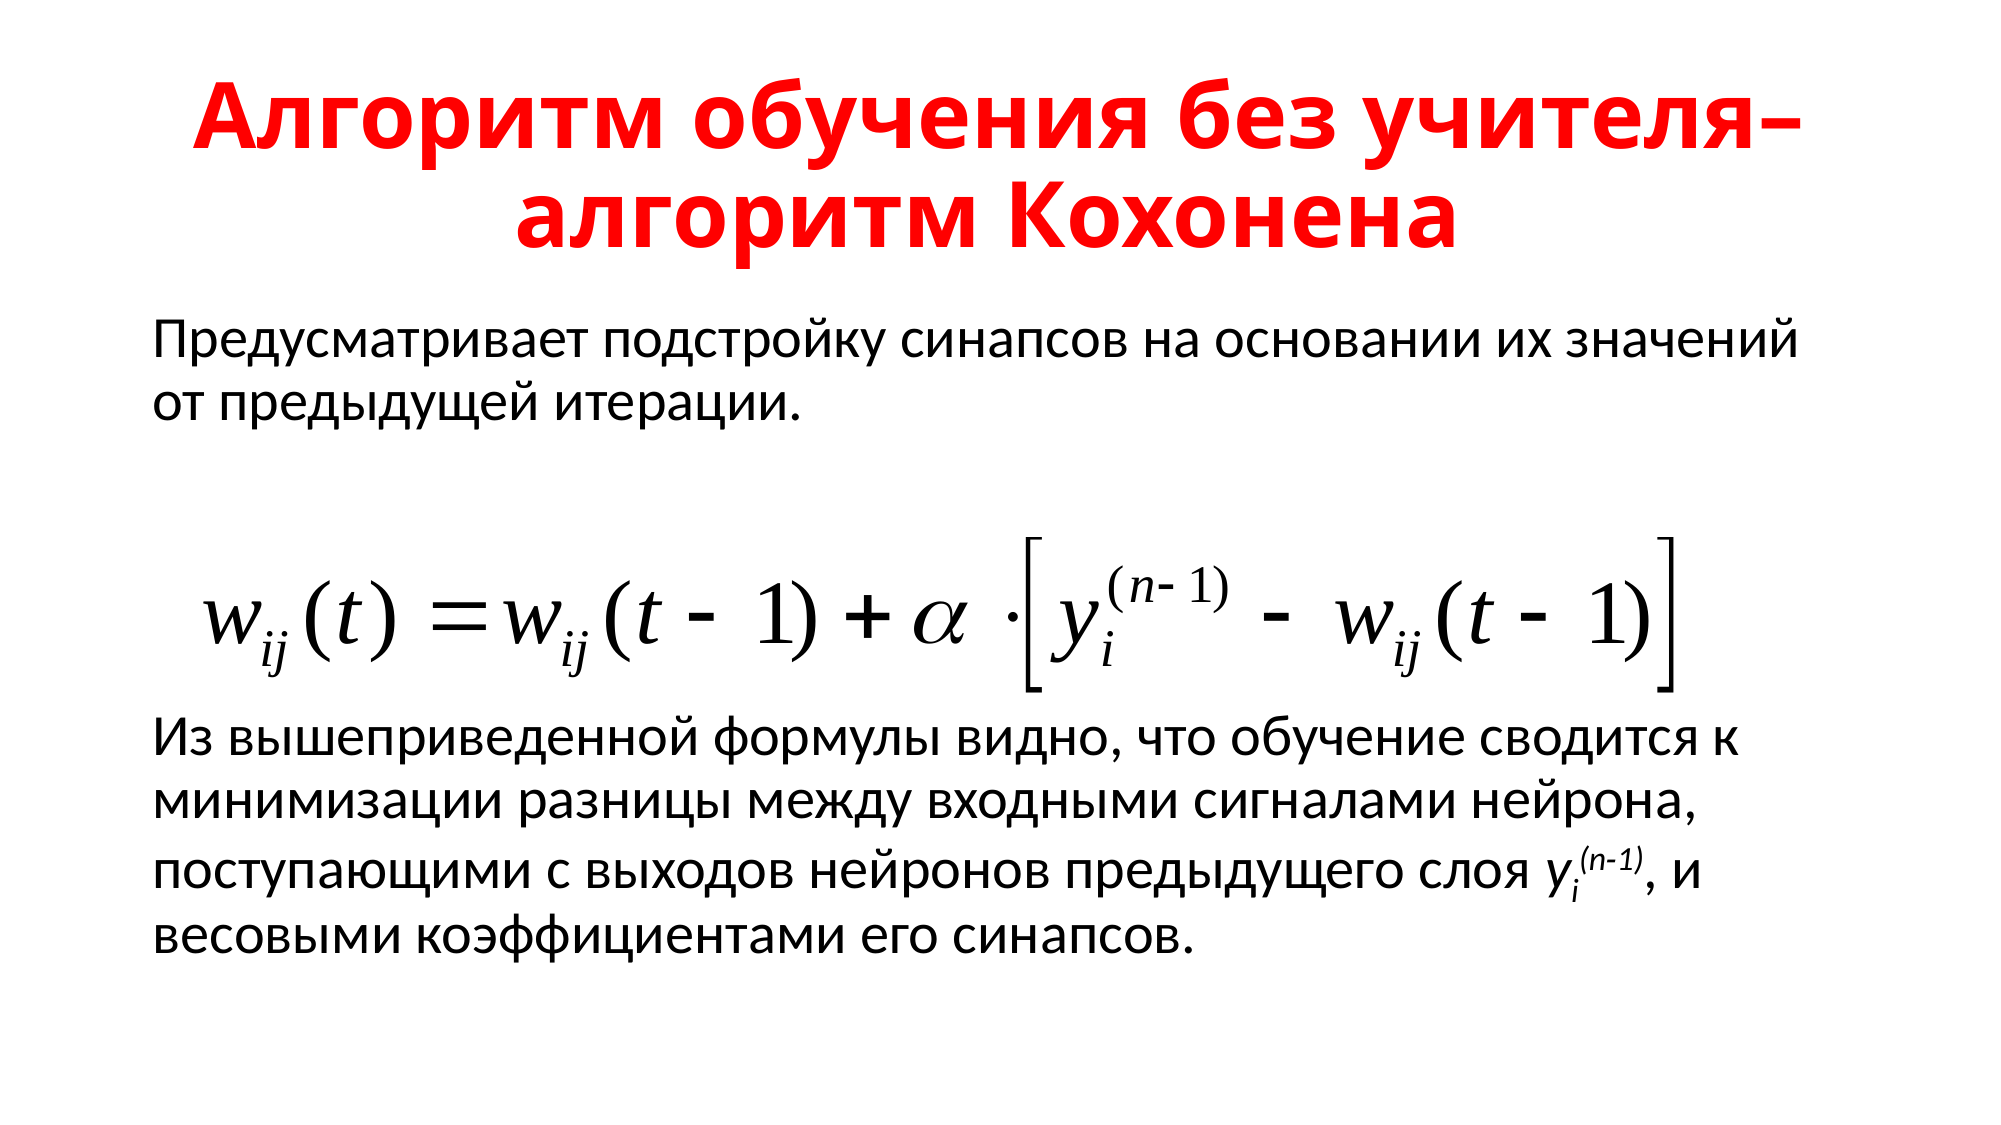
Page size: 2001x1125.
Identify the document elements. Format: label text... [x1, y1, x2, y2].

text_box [186, 537, 1700, 705]
title Алгоритм обучения без учителя– алгоритм Кохонена [137, 59, 1863, 278]
list Предусматривает подстройку синапсов на основании их значений от предыдущей итерации. Из вышеприведенной формулы видно, что обучение сводится к минимизации разницы между входными сигналами нейрона, поступающими с выходов нейронов предыдущего слоя yi(n‑1), и весовыми коэффициентами его синапсов. [137, 299, 1863, 1014]
